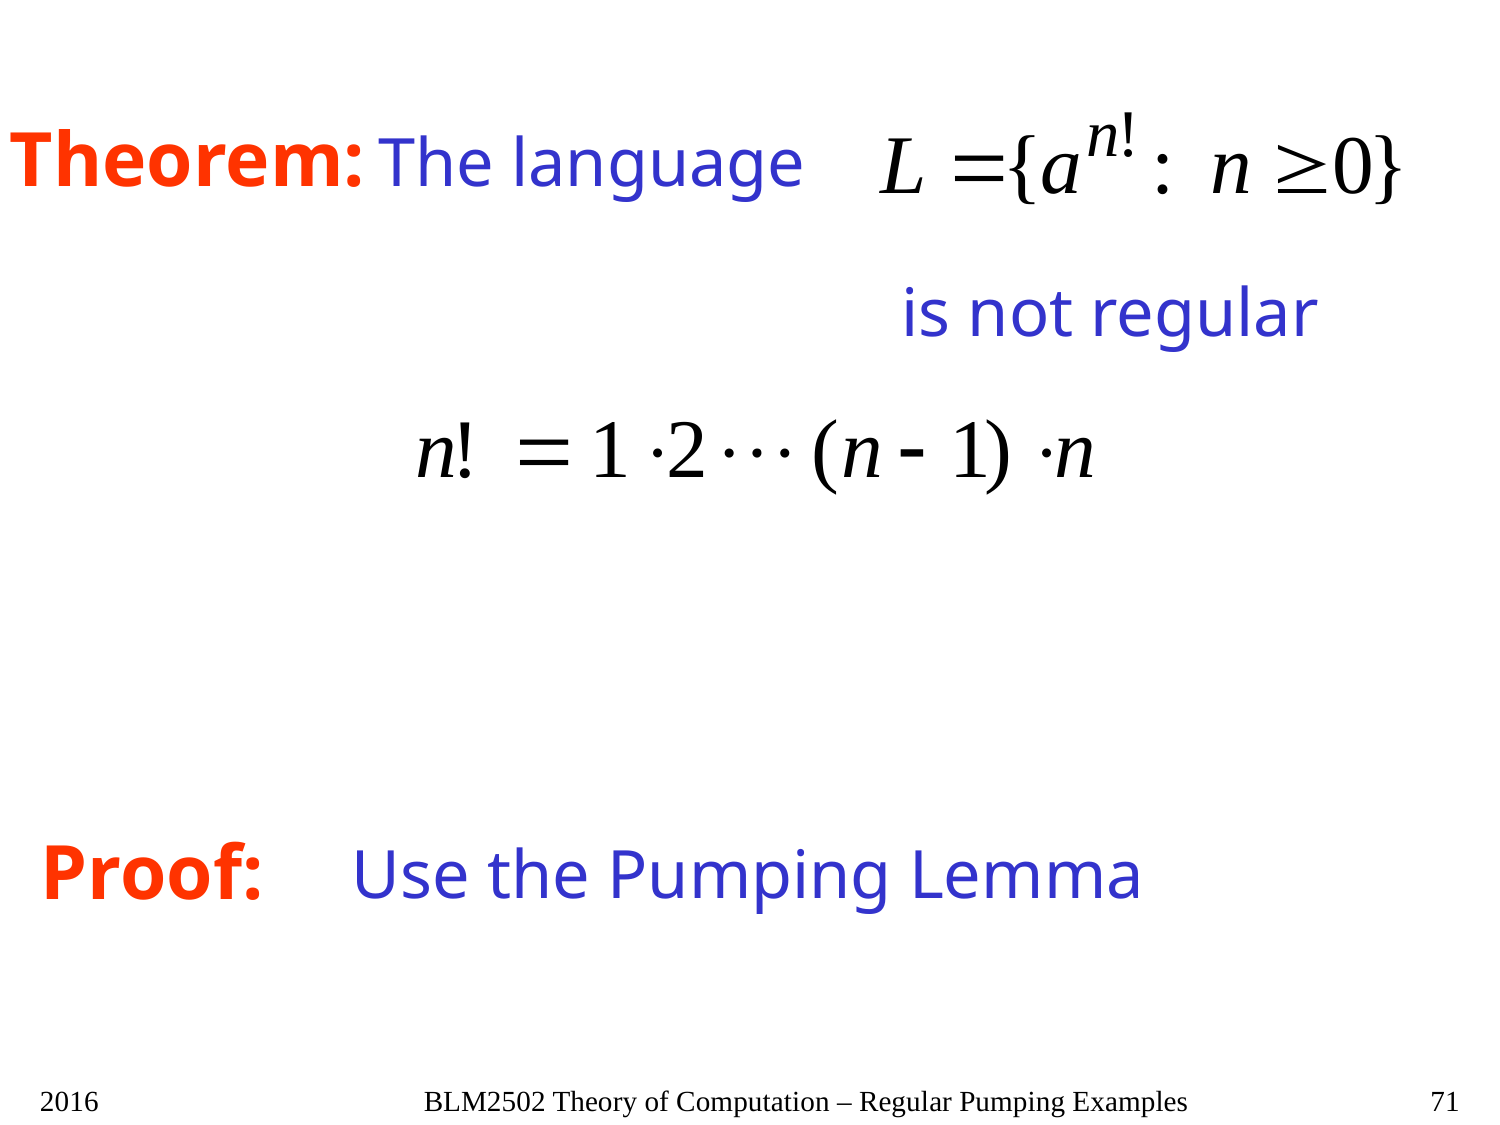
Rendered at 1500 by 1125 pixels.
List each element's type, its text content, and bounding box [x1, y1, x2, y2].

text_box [874, 99, 1407, 219]
footer BLM2502 Theory of Computation – Regular Pumping Examples [350, 1074, 1263, 1125]
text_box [412, 412, 1101, 503]
text_box Theorem: [0, 104, 381, 210]
slide_number 2016 [24, 1074, 288, 1125]
slide_number 71 [1263, 1074, 1475, 1125]
text_box is not regular [886, 262, 1335, 358]
text_box Use the Pumping Lemma [336, 824, 1160, 920]
text_box Proof: [26, 816, 279, 922]
text_box The language [363, 112, 821, 208]
